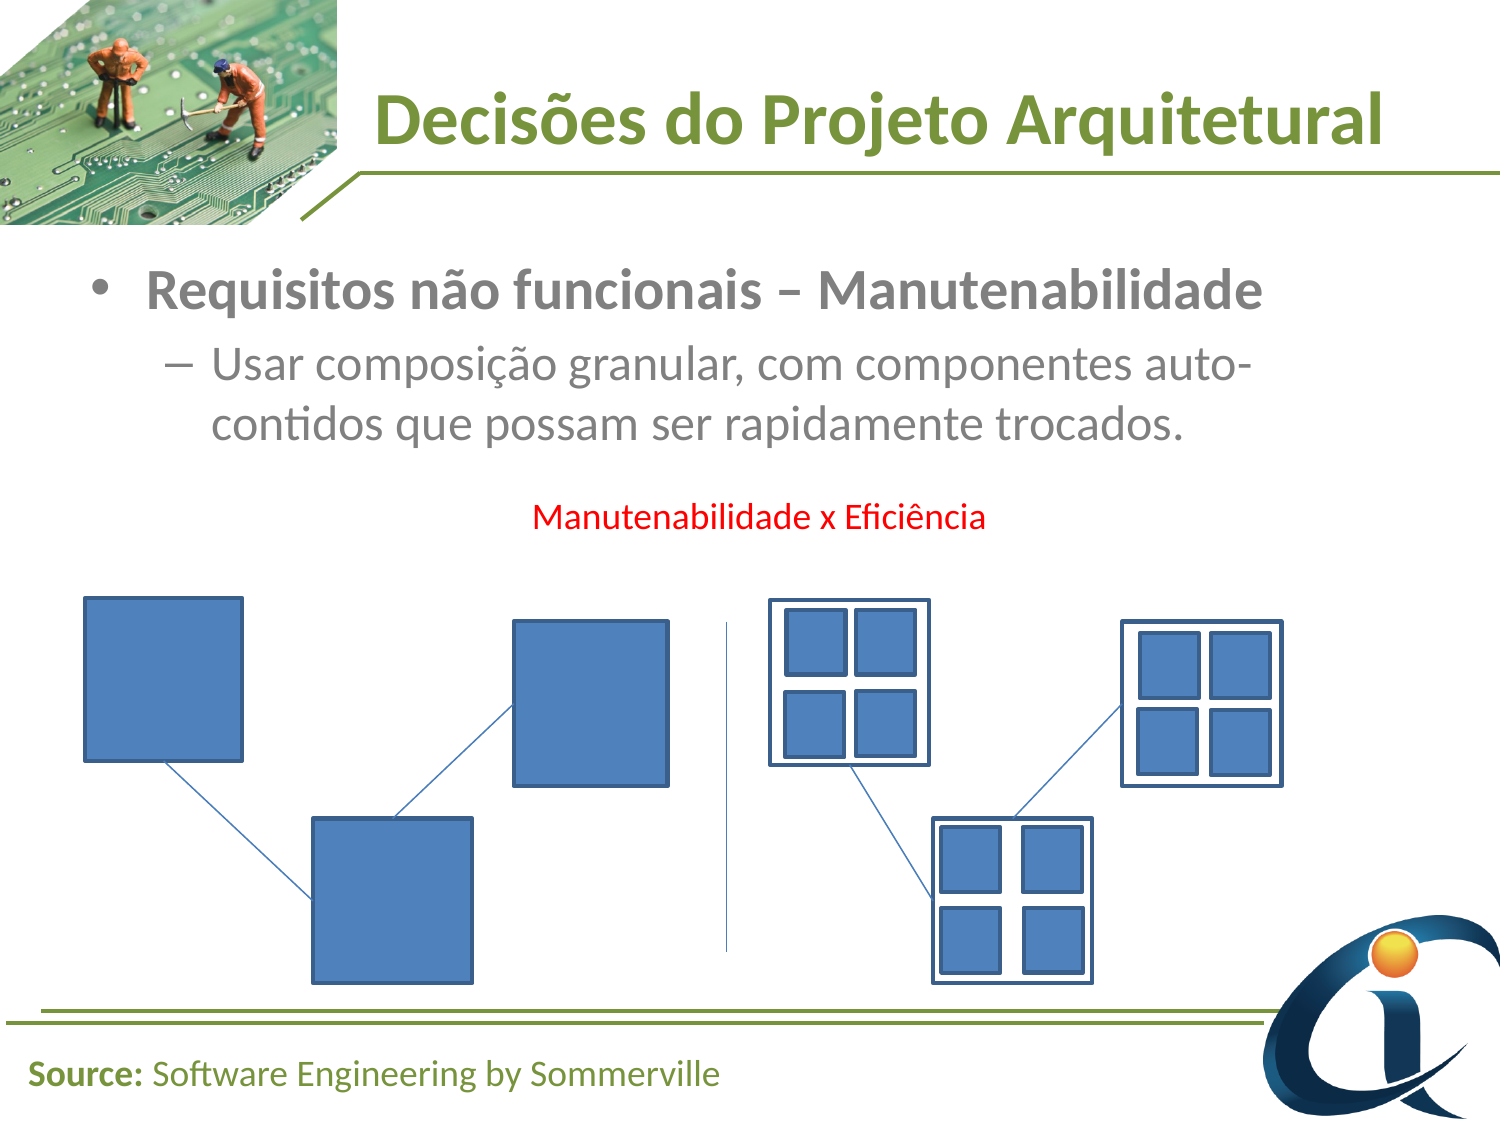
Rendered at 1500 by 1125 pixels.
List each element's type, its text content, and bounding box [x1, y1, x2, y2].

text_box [1012, 703, 1123, 819]
text_box [83, 596, 244, 763]
text_box [931, 816, 1094, 985]
text_box [1120, 619, 1284, 788]
text_box [311, 816, 474, 985]
title Decisões do Projeto Arquitetural [336, 20, 1425, 209]
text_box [849, 764, 934, 902]
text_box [392, 703, 514, 819]
text_box [768, 598, 931, 767]
list Requisitos não funcionais – Manutenabilidade Usar composição granular, com componentes auto-contidos que possam ser rapidamente trocados. [75, 243, 1425, 468]
picture [0, 0, 337, 225]
picture [1263, 915, 1500, 1119]
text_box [163, 760, 314, 902]
text_box [512, 619, 670, 788]
text_box Manutenabilidade x Eficiência [517, 484, 1002, 545]
